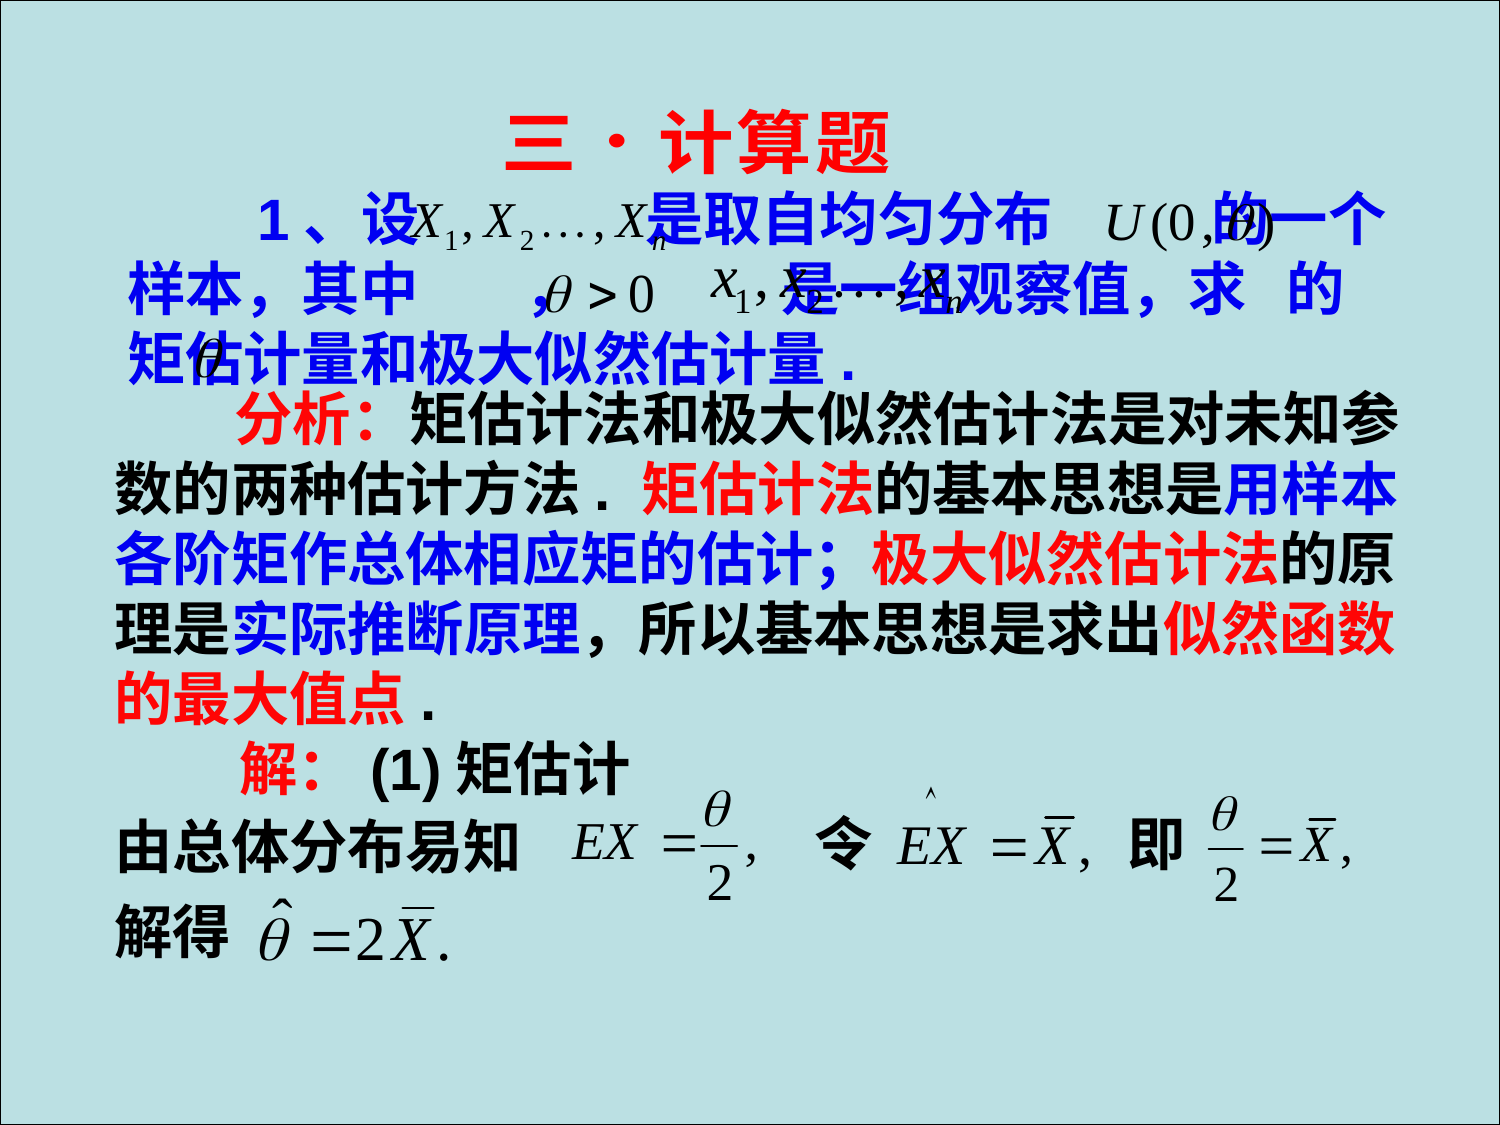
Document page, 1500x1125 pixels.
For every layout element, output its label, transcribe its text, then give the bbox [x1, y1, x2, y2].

text_box 解得 [99, 887, 247, 973]
text_box 分析：矩估计法和极大似然估计法是对未知参数的两种估计方法. 矩估计法的基本思想是用样本各阶矩作总体相应矩的估计；极大似然估计法的原理是实际推断原理，所以基本思想是求出似然函数的最大值点. [99, 531, 1438, 740]
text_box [249, 887, 461, 977]
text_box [887, 775, 1103, 888]
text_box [349, 82, 1077, 176]
text_box 由总体分布易知 [99, 802, 557, 888]
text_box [399, 187, 676, 263]
text_box 分析：矩估计法和极大似然估计法是对未知参数的两种估计方法. 矩估计法的基本思想是用样本各阶矩作总体相应矩的估计；极大似然估计法的原理是实际推断原理，所以基本思想是求出似然函数的最大值点. [99, 375, 1438, 530]
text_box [537, 262, 663, 327]
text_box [562, 774, 769, 913]
text_box 解：(1)矩估计 [225, 725, 713, 802]
text_box 即 [1112, 800, 1194, 885]
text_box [187, 324, 234, 393]
text_box 1、设 是取自均匀分布 的一个样本，其中 ， 是一组观察值，求 的矩估计量和极大似然估计量. [112, 174, 1413, 375]
text_box 令 [799, 800, 882, 885]
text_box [1099, 190, 1288, 263]
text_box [1199, 781, 1363, 913]
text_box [699, 237, 976, 329]
